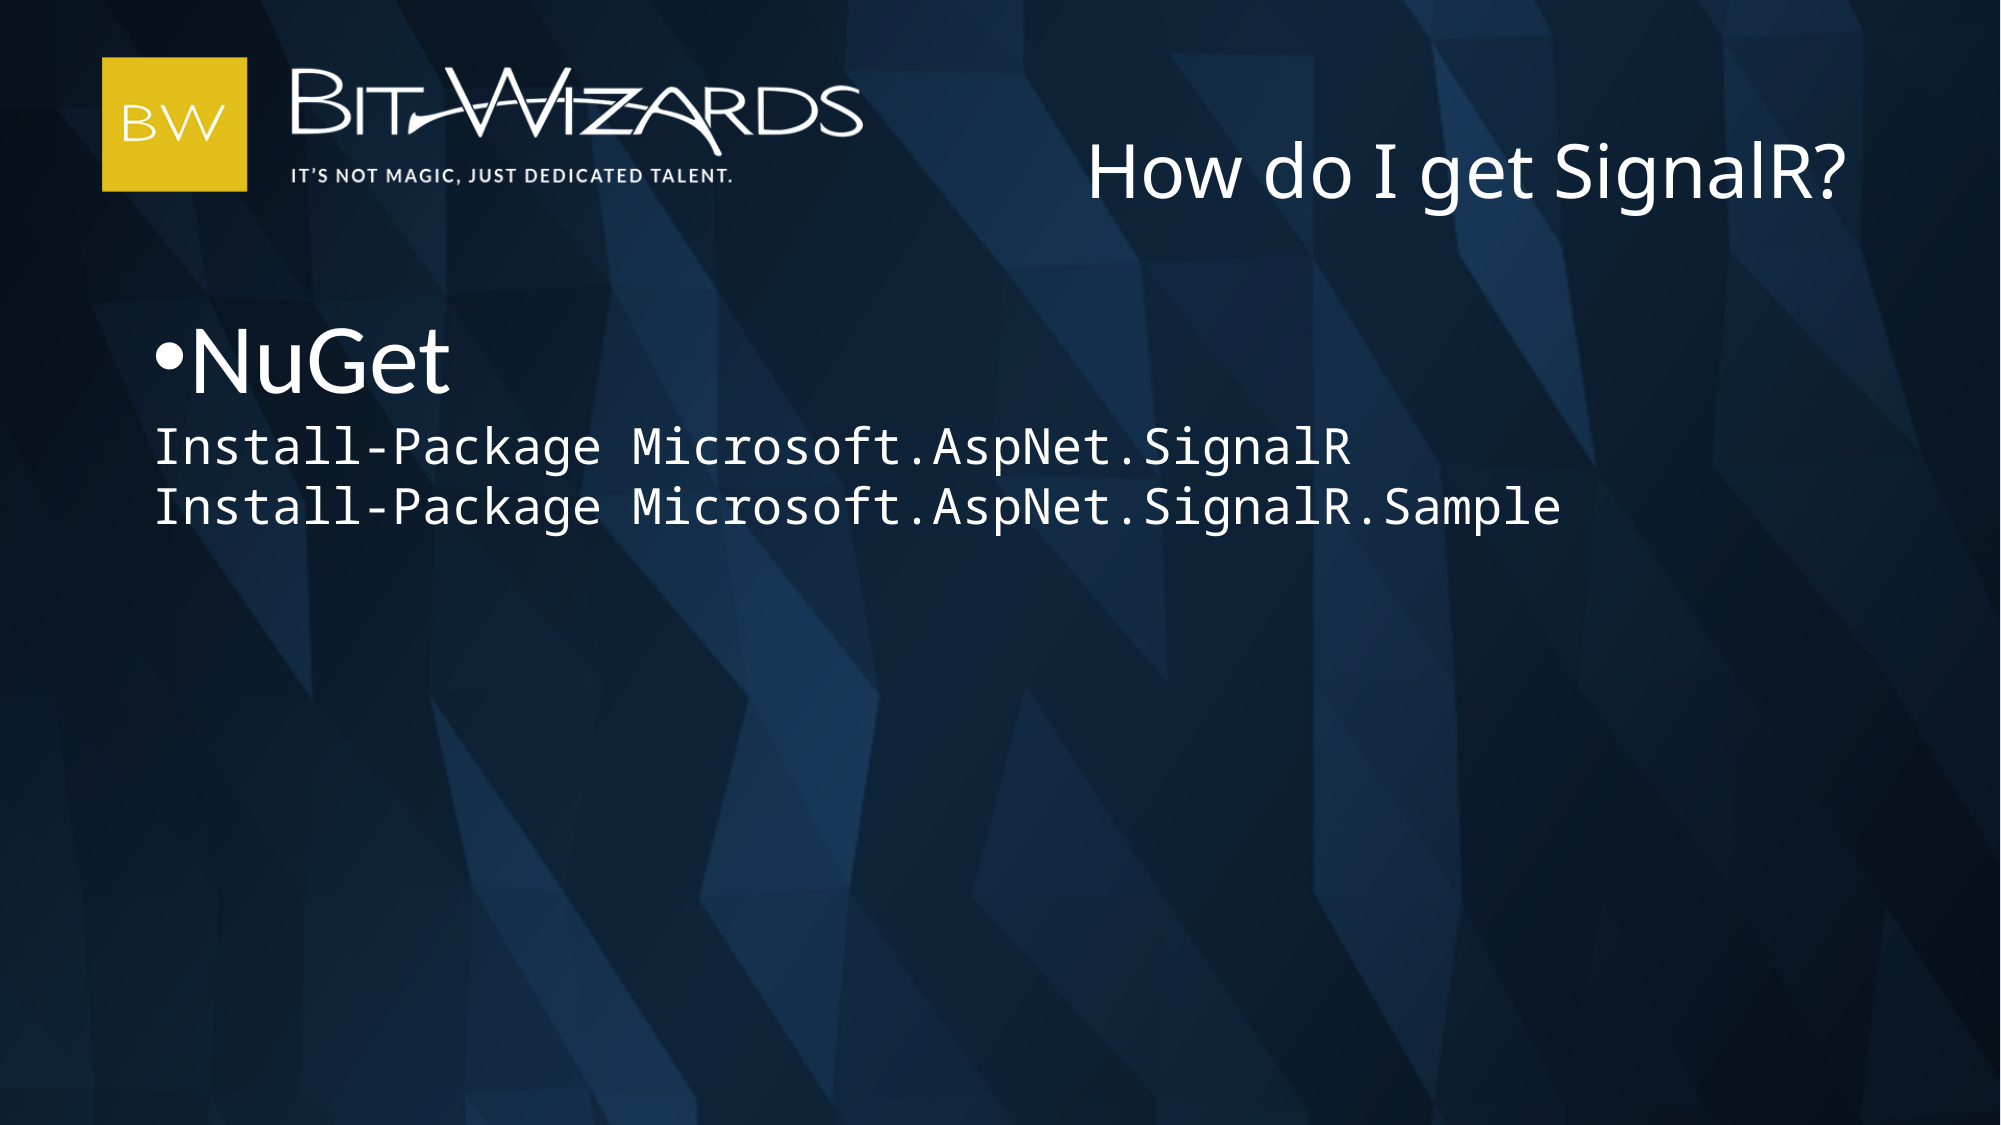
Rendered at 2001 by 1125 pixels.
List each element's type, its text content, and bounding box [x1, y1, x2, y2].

text_box How do I get SignalR? [137, 59, 1863, 278]
picture [0, 0, 2001, 1125]
text_box NuGet Install-Package Microsoft.AspNet.SignalR Install-Package Microsoft.AspNet.SignalR.Sample [137, 299, 1863, 1014]
